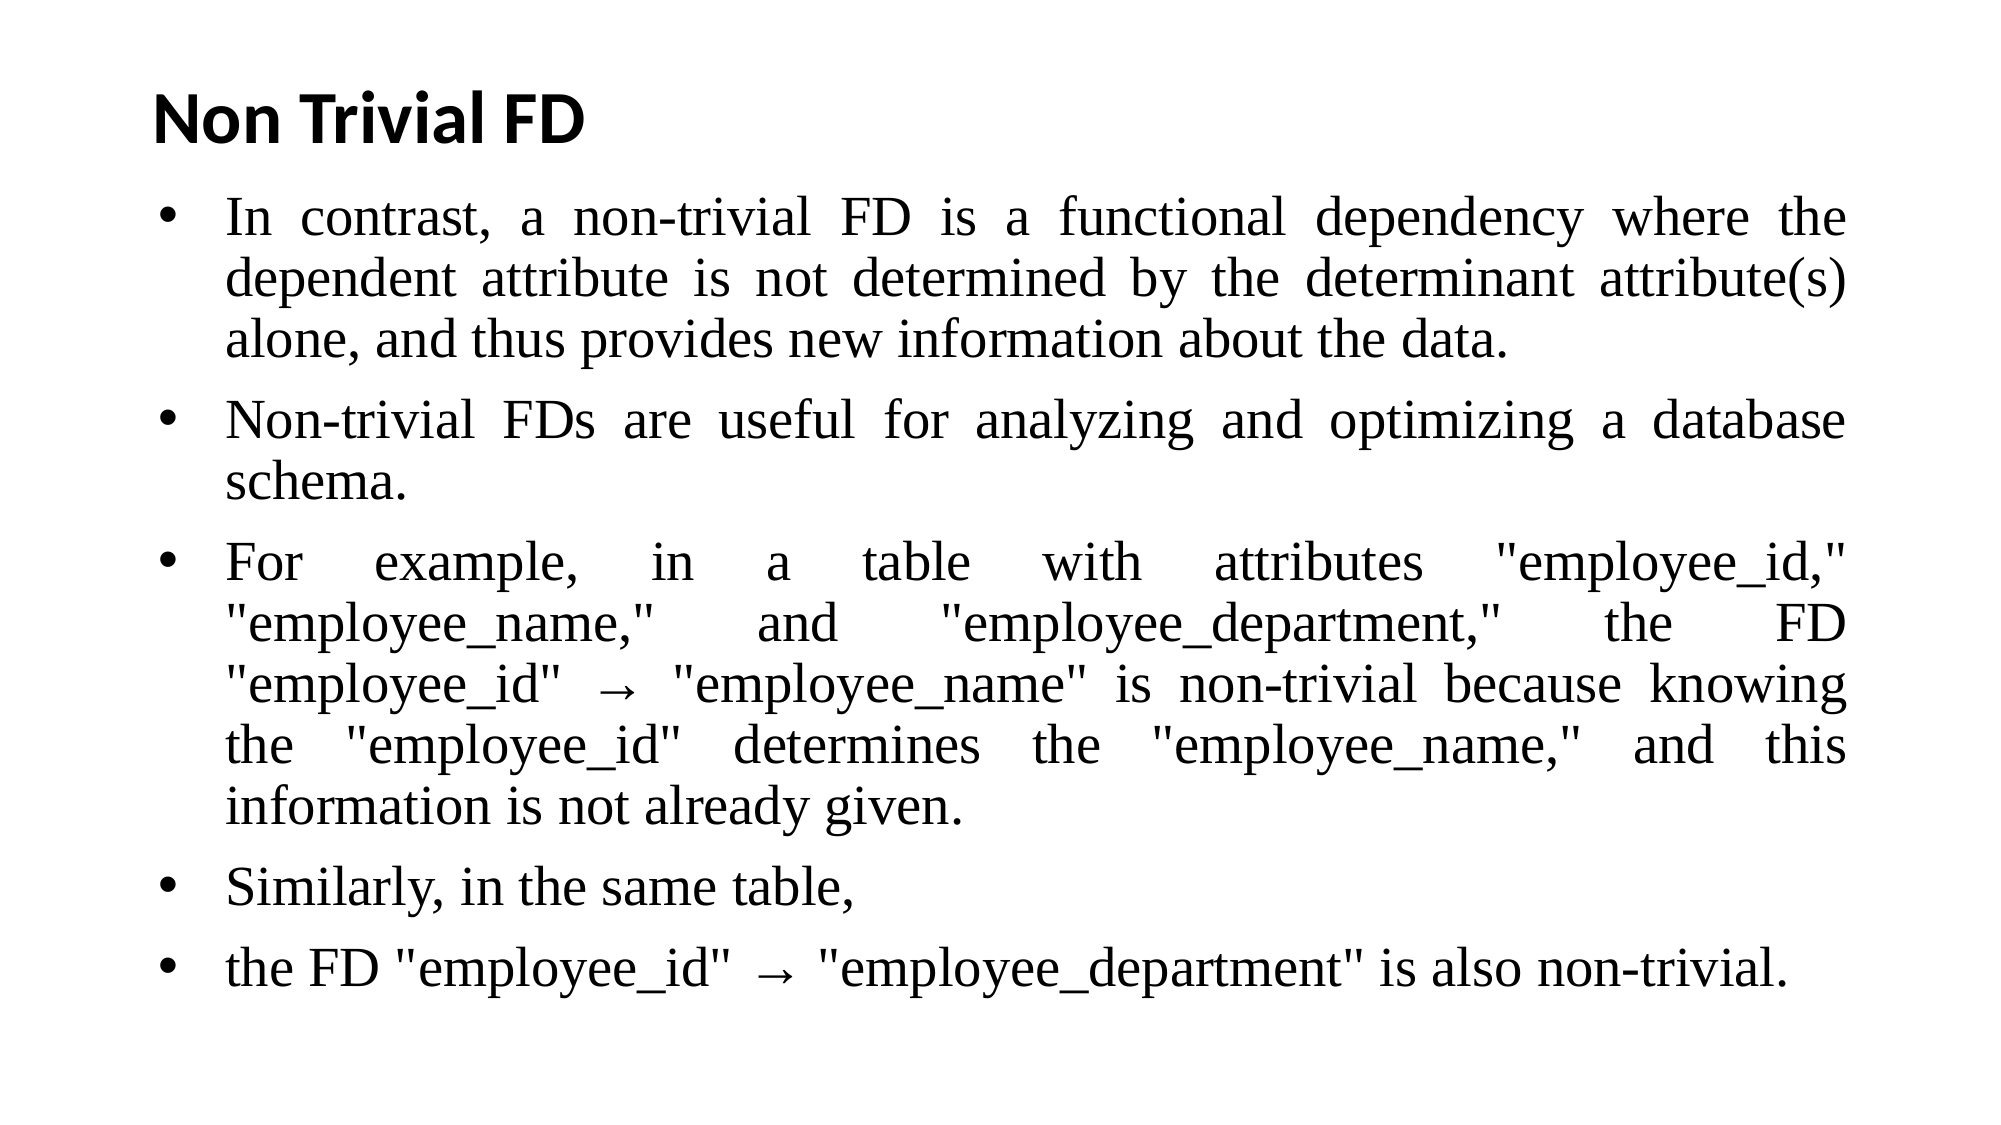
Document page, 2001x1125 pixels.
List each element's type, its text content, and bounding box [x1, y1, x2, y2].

title Non Trivial FD [137, 59, 1863, 179]
list In contrast, a non-trivial FD is a functional dependency where the dependent attribute is not determined by the determinant attribute(s) alone, and thus provides new information about the data. Non-trivial FDs are useful for analyzing and optimizing a database schema. For example, in a table with attributes "employee_id," "employee_name," and "employee_department," the FD "employee_id" → "employee_name" is non-trivial because knowing the "employee_id" determines the "employee_name," and this information is not already given. Similarly, in the same table, the FD "employee_id" → "employee_department" is also non-trivial. [137, 179, 1863, 1014]
